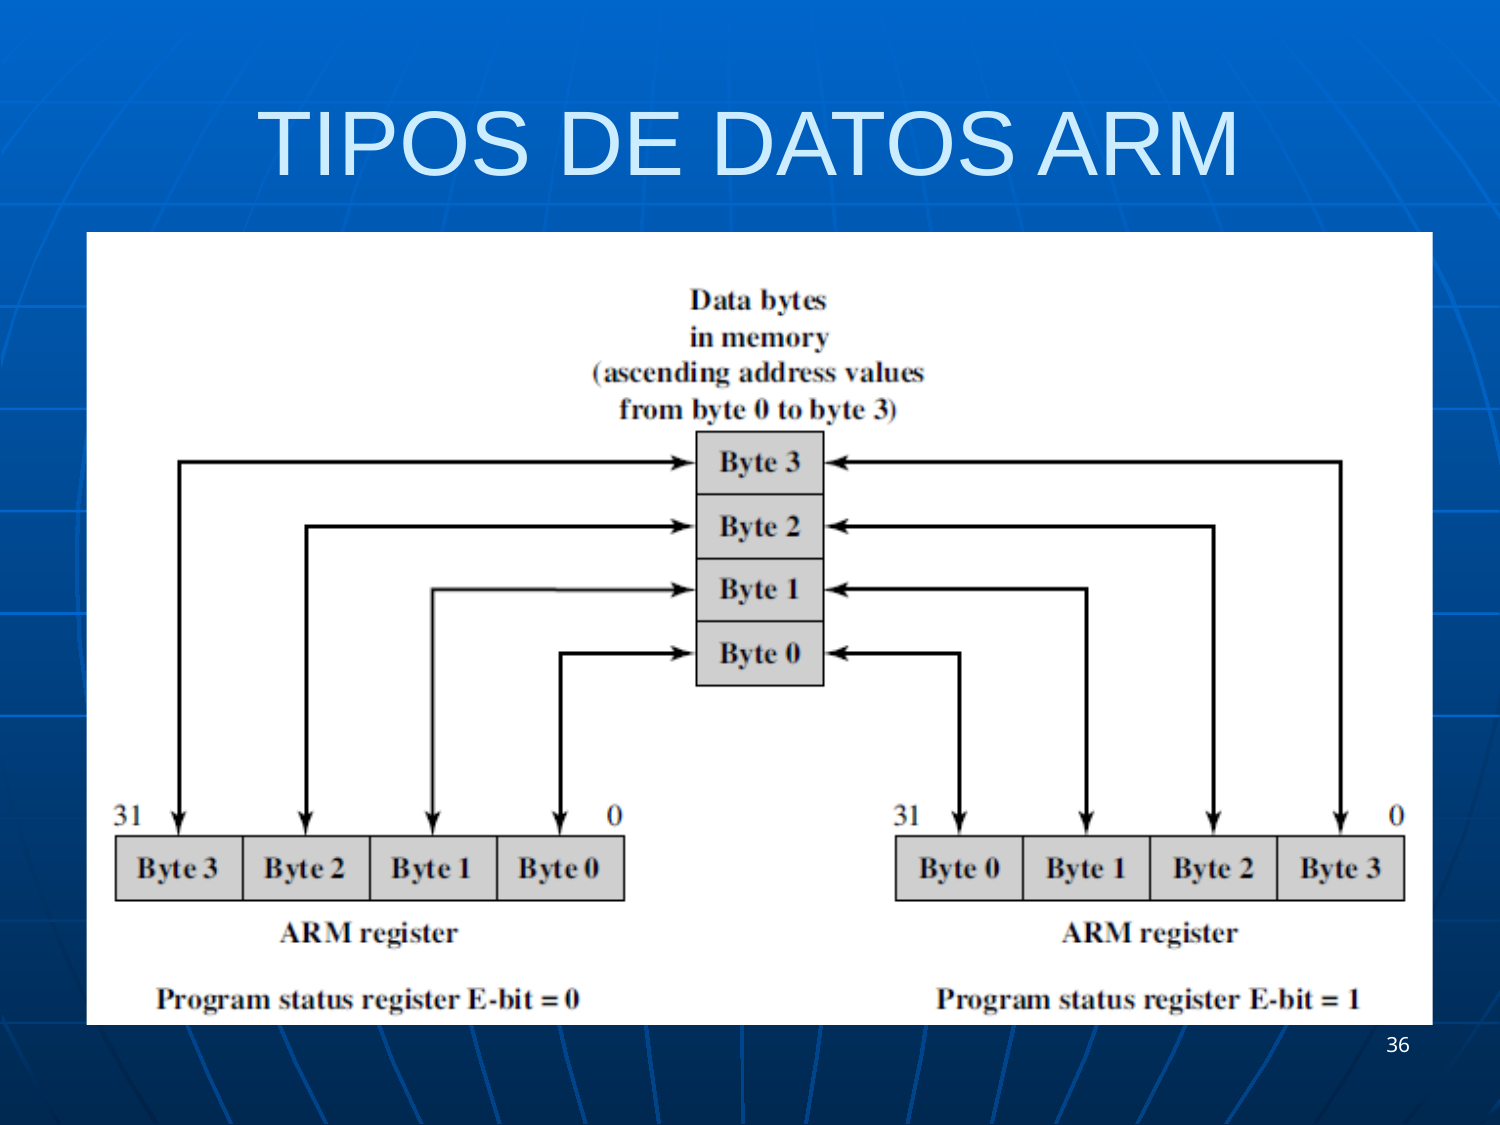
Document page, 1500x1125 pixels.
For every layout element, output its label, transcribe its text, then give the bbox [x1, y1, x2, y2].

title TIPOS DE DATOS ARM [74, 45, 1426, 233]
slide_number 36 [1074, 1033, 1426, 1100]
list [86, 232, 1433, 1025]
